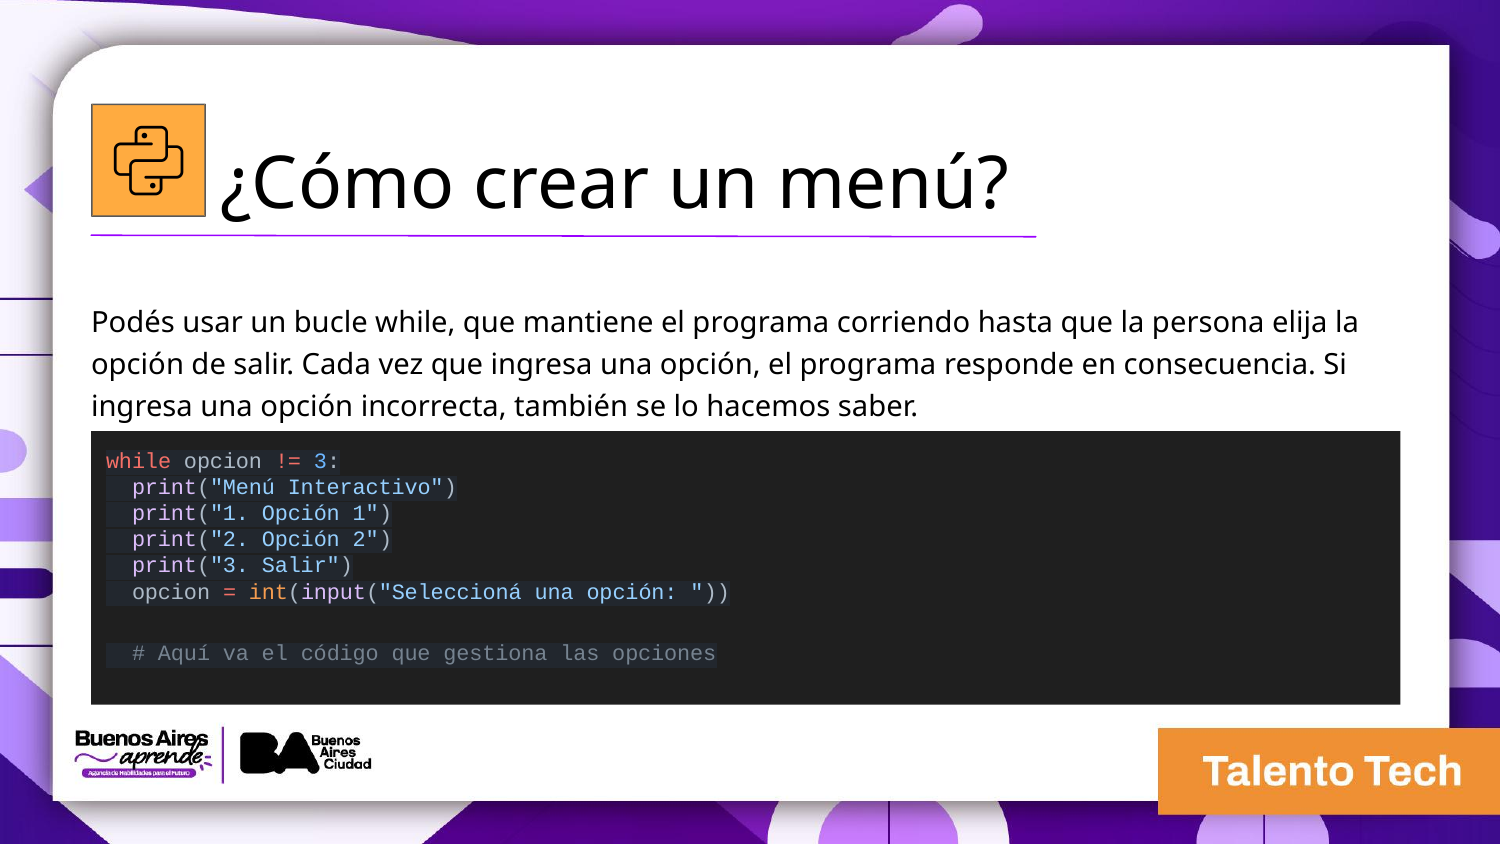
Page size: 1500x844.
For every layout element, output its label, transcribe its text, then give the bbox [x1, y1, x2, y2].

picture [104, 115, 193, 205]
text_box Podés usar un bucle while, que mantiene el programa corriendo hasta que la persona elija la opción de salir. Cada vez que ingresa una opción, el programa responde en consecuencia. Si ingresa una opción incorrecta, también se lo hacemos saber. [91, 296, 1401, 431]
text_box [90, 103, 207, 218]
text_box [0, 0, 1500, 844]
text_box ¿Cómo crear un menú? [220, 118, 1406, 223]
text_box while opcion != 3: print("Menú Interactivo") print("1. Opción 1") print("2. Opción 2") print("3. Salir") opcion = int(input("Seleccioná una opción: ")) # Aquí va el código que gestiona las opciones [91, 431, 1401, 705]
